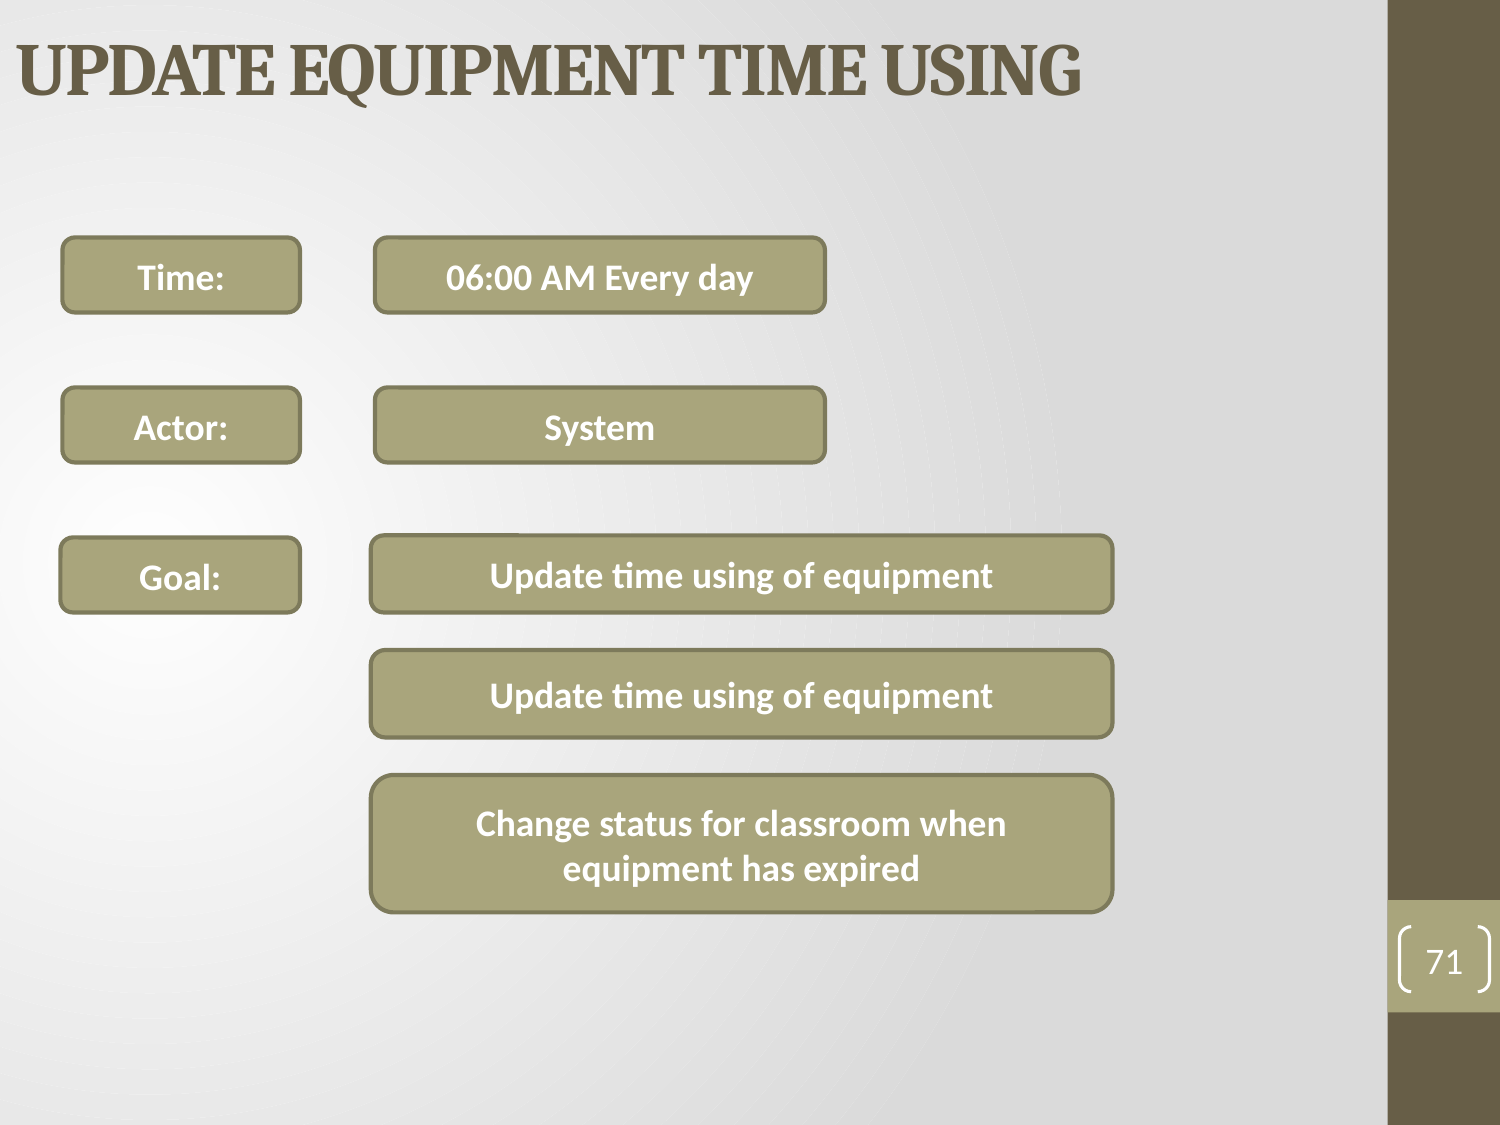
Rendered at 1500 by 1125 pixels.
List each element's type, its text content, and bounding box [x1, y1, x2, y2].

text_box Goal: [58, 535, 303, 615]
slide_number 71 [1397, 925, 1492, 994]
text_box Time: [60, 235, 303, 315]
text_box Actor: [60, 385, 303, 465]
text_box Change status for classroom when equipment has expired [368, 772, 1115, 915]
text_box System [372, 385, 828, 465]
title UPDATE EQUIPMENT TIME USING [0, 0, 1150, 132]
text_box Update time using of equipment [368, 533, 1115, 615]
text_box Update time using of equipment [368, 647, 1115, 740]
text_box 06:00 AM Every day [372, 235, 828, 315]
